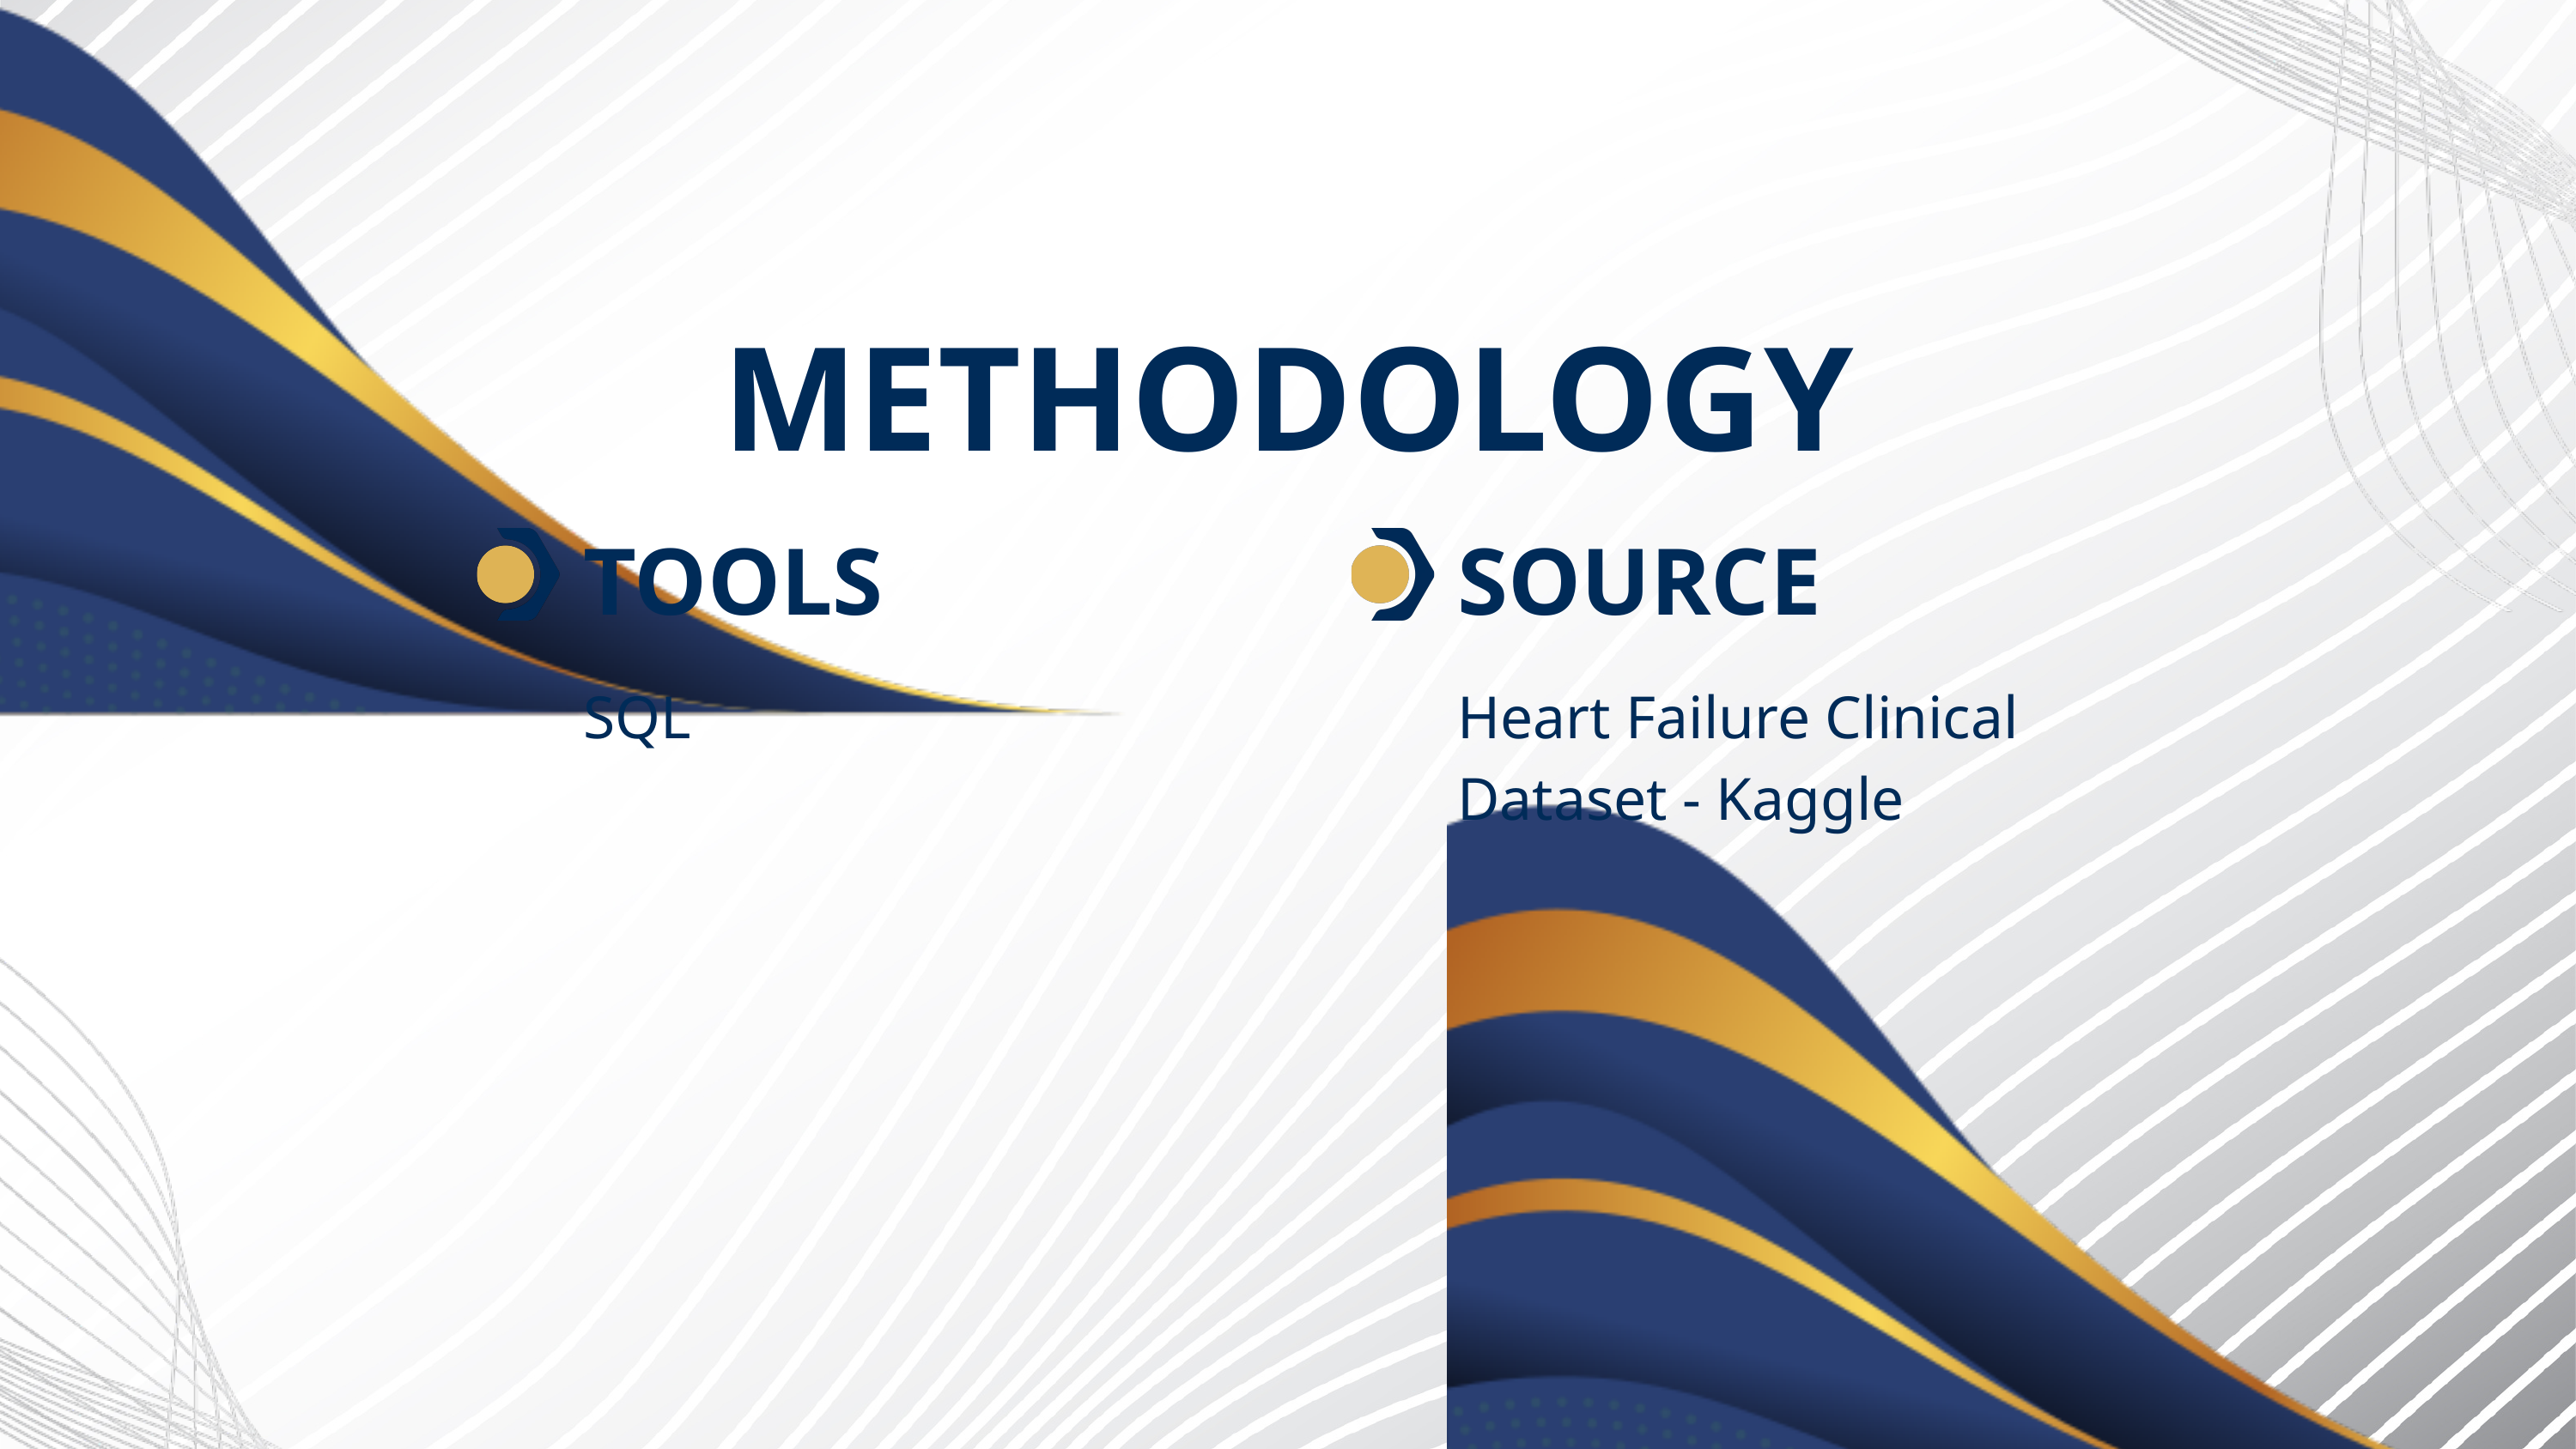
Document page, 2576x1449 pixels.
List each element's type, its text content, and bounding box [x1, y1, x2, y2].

text_box [0, 0, 2576, 1449]
text_box Heart Failure Clinical Dataset - Kaggle [1457, 669, 2099, 833]
text_box [477, 528, 560, 621]
text_box SOURCE [1457, 505, 2099, 634]
text_box METHODOLOGY [606, 278, 1970, 481]
text_box [1447, 709, 2576, 1449]
text_box SQL [583, 669, 1225, 751]
text_box [2083, 0, 2576, 614]
text_box TOOLS [583, 505, 1055, 634]
text_box [0, 900, 694, 1449]
text_box [0, 0, 1129, 739]
text_box [1351, 528, 1435, 621]
